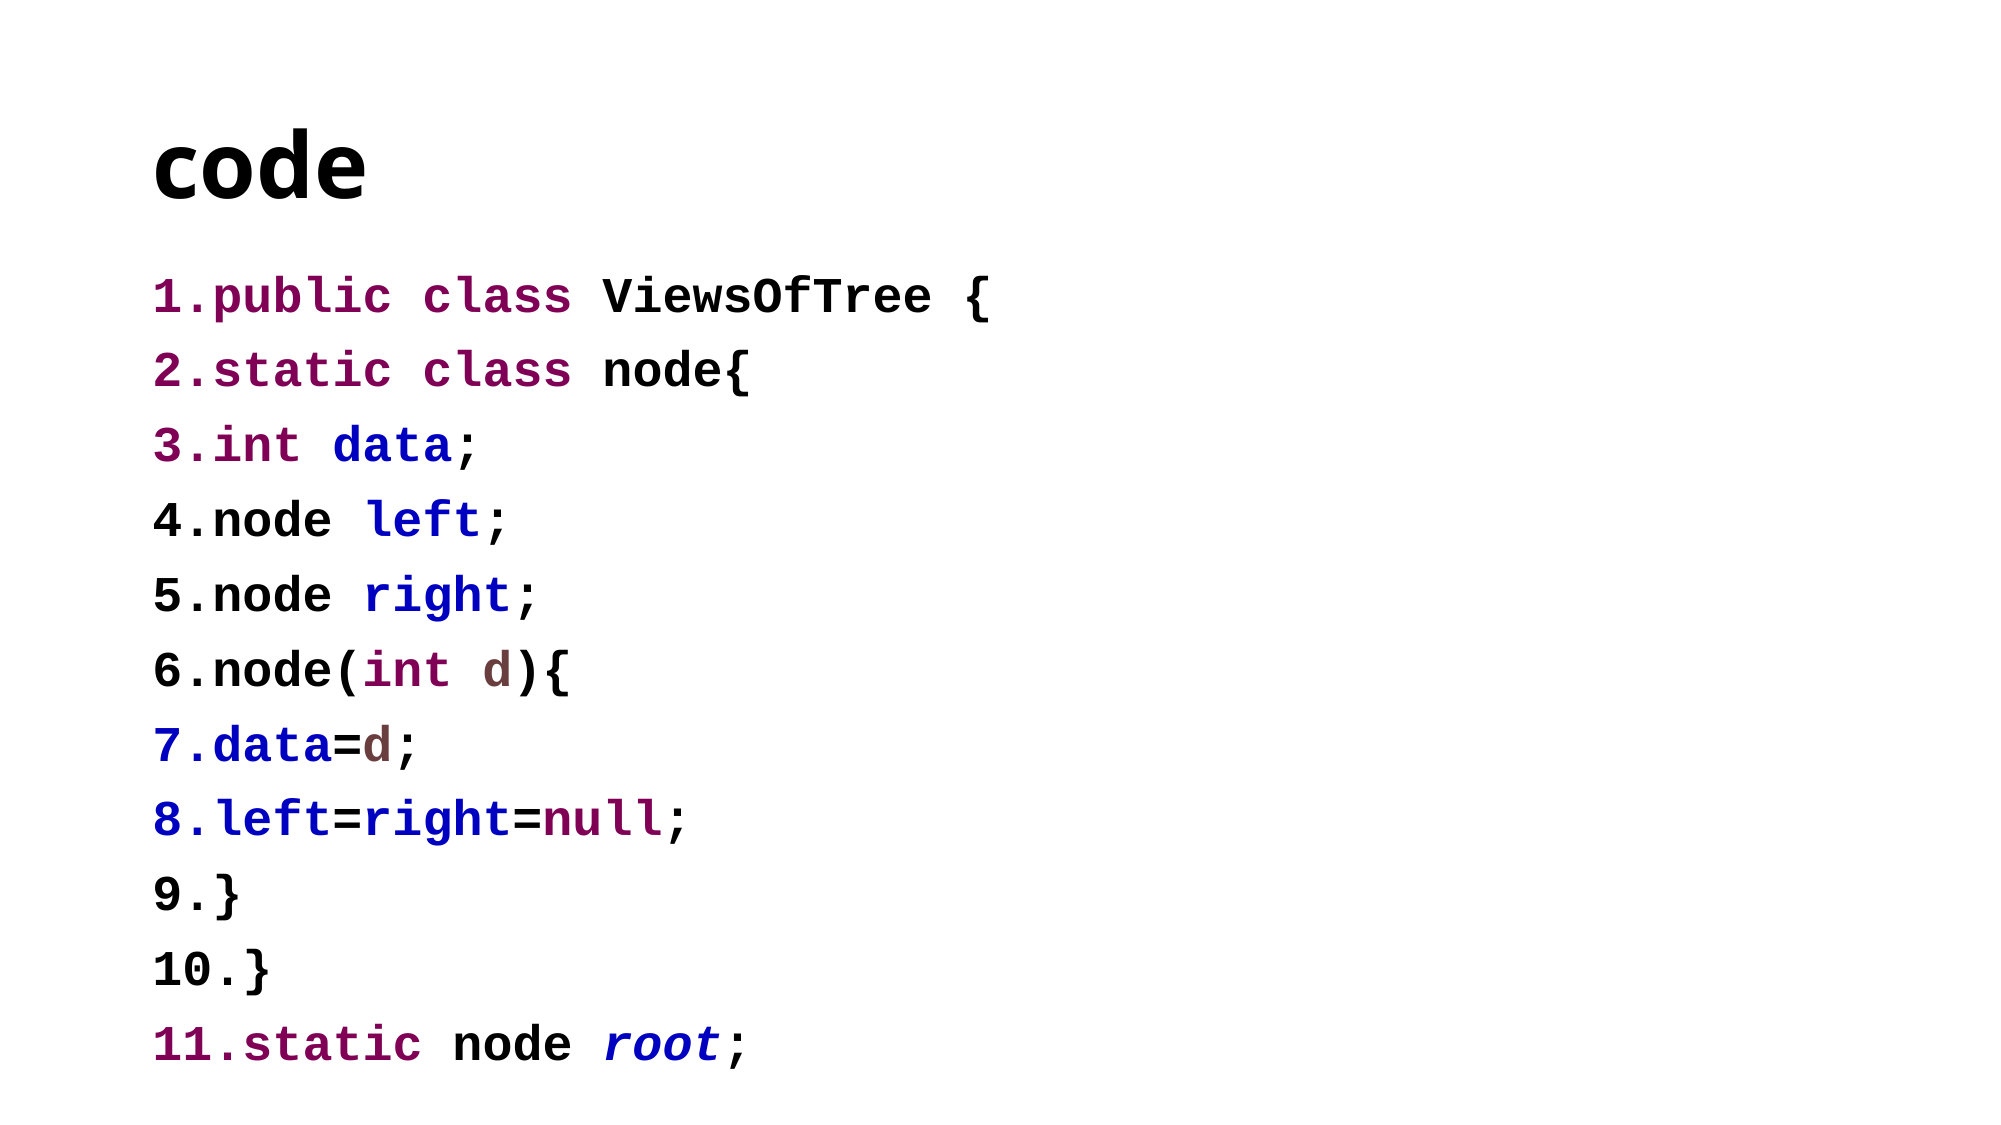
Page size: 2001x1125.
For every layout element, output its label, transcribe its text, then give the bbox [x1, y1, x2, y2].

title code [137, 59, 1863, 261]
list public class ViewsOfTree { static class node{ int data; node left; node right; node(int d){ data=d; left=right=null; } } static node root; [137, 261, 1863, 1066]
